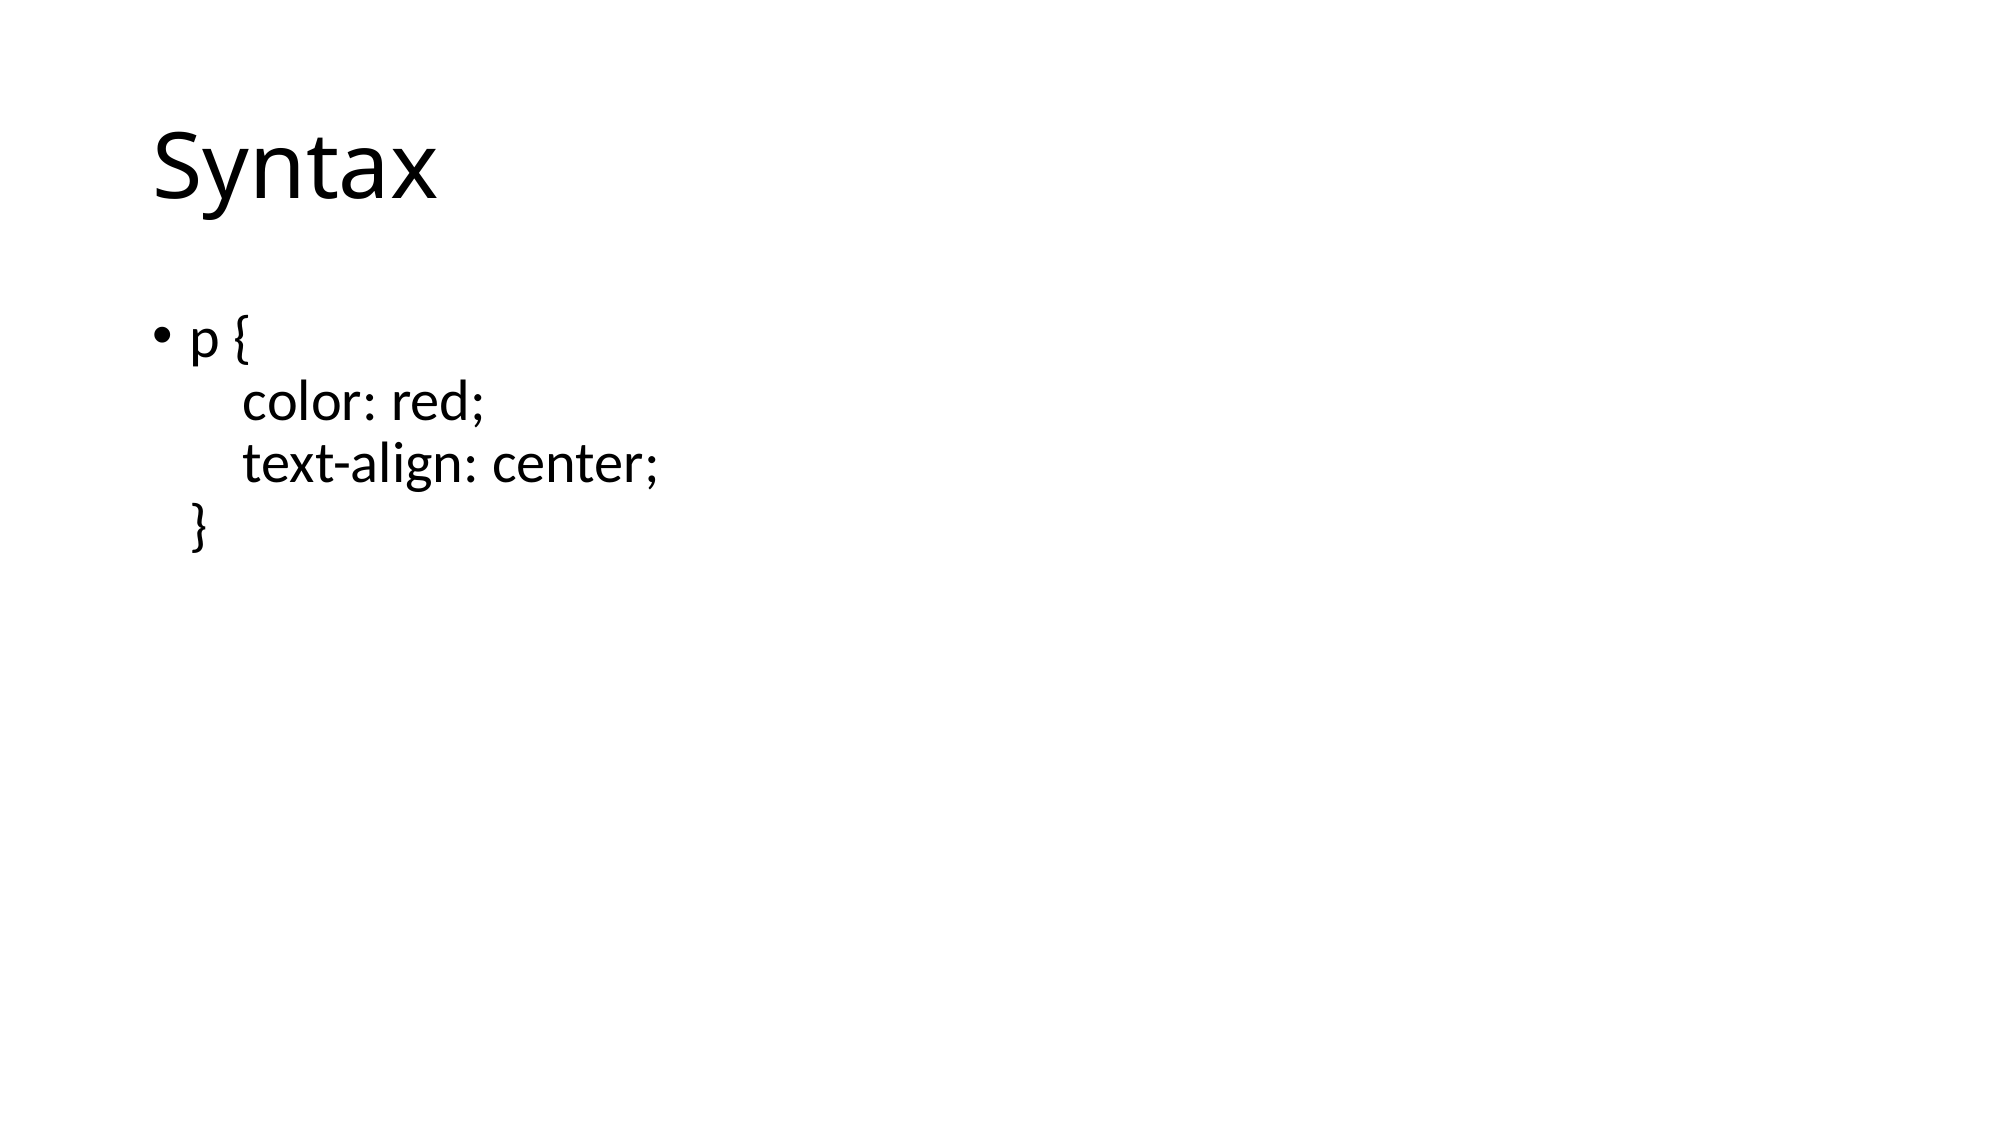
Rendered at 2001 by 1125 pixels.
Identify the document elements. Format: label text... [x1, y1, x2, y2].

title Syntax [137, 59, 1863, 278]
list p { color: red; text-align: center; } [137, 299, 1863, 1014]
